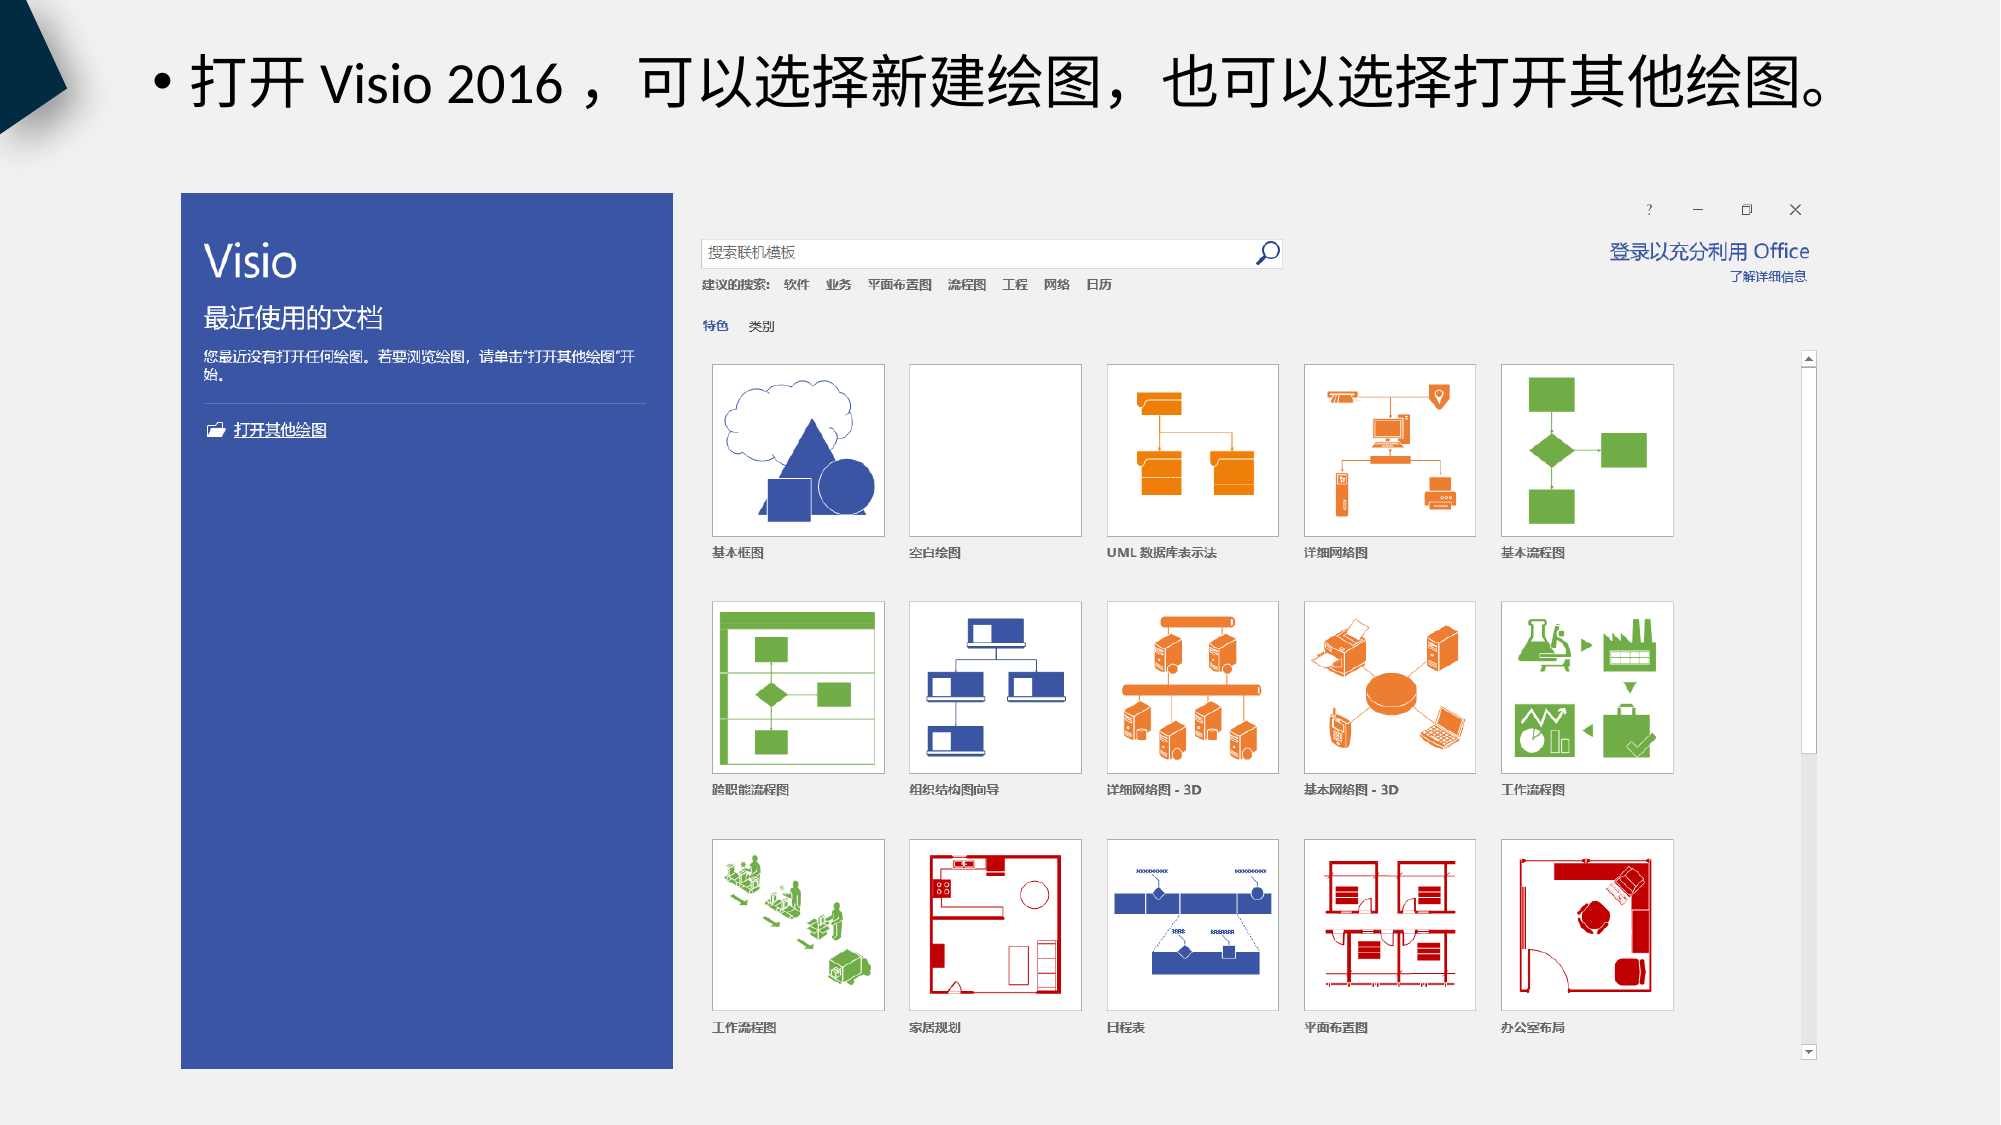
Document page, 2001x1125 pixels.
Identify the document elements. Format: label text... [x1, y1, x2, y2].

picture [181, 193, 1819, 1069]
list 打开Visio 2016，可以选择新建绘图，也可以选择打开其他绘图。 [137, 45, 1863, 1014]
text_box [0, 0, 68, 135]
